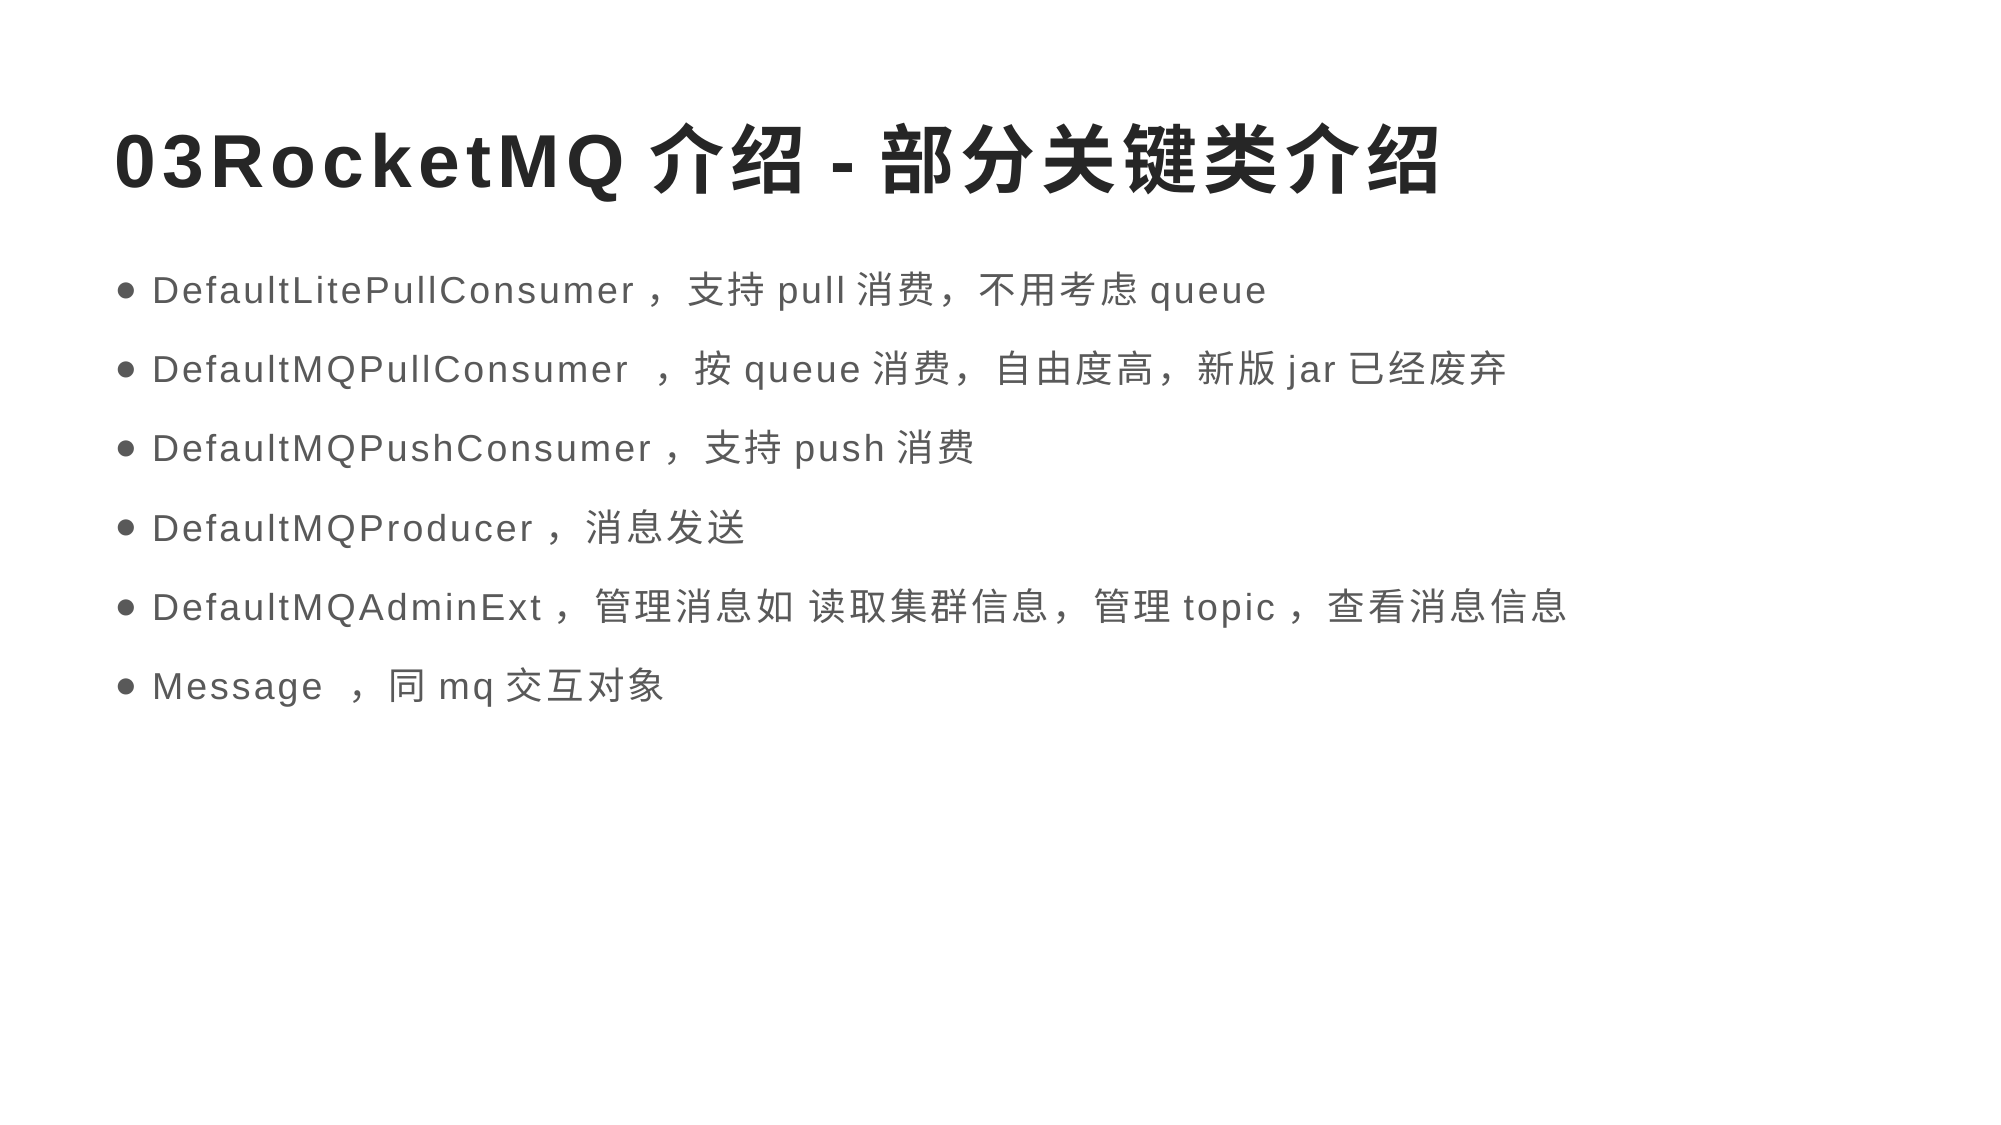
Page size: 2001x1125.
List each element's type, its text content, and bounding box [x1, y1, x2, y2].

list DefaultLitePullConsumer，支持pull消费，不用考虑queue DefaultMQPullConsumer ，按queue消费，自由度高，新版jar已经废弃 DefaultMQPushConsumer，支持push消费 DefaultMQProducer，消息发送 DefaultMQAdminExt，管理消息如 读取集群信息，管理topic，查看消息信息 Message ，同mq交互对象 [99, 244, 1900, 1026]
title 03RocketMQ介绍-部分关键类介绍 [99, 99, 1900, 216]
